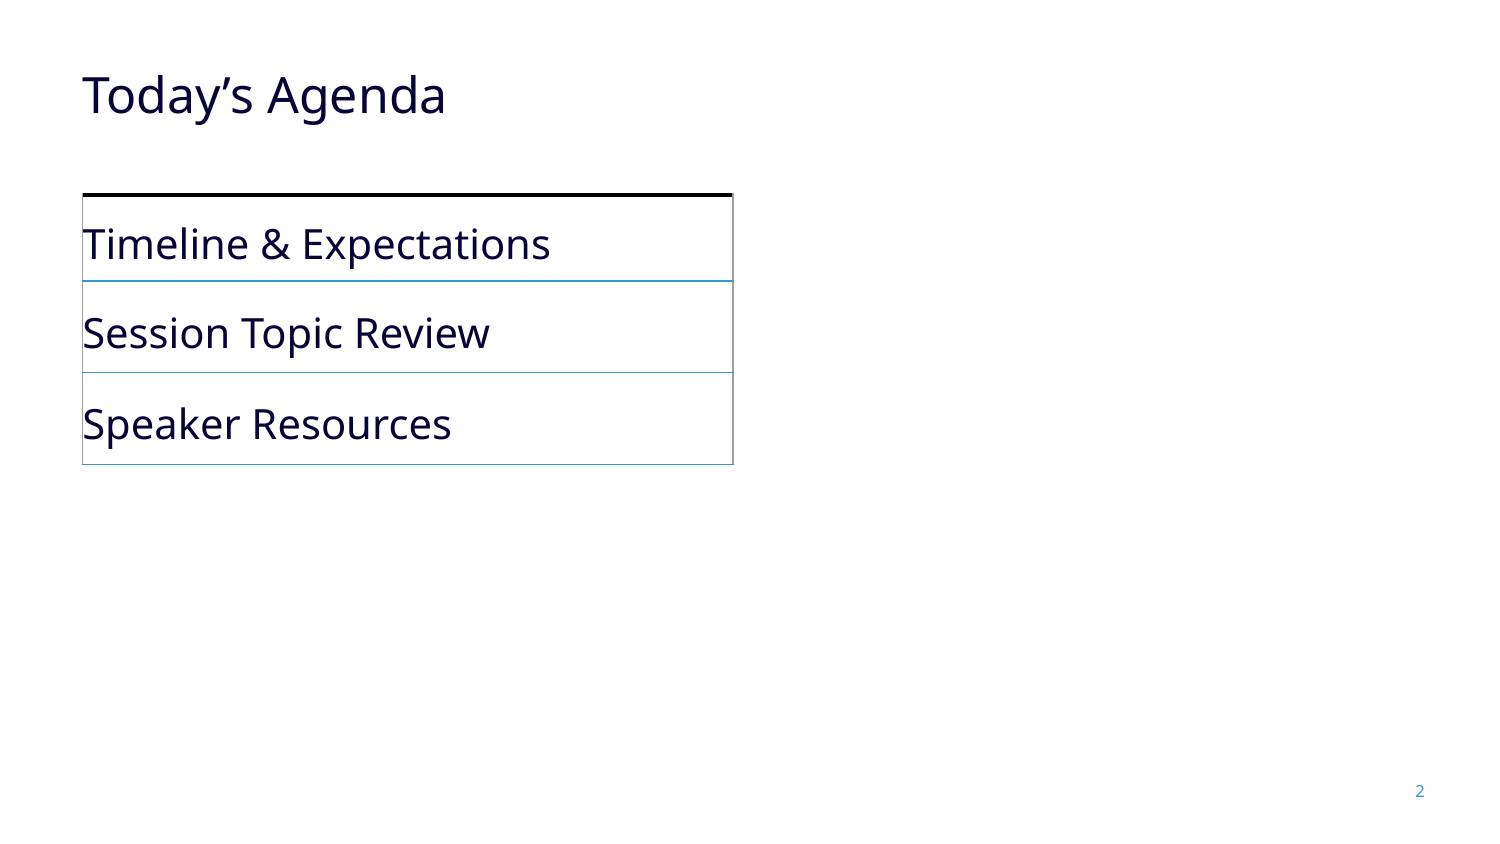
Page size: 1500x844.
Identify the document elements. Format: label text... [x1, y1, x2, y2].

table_cell Speaker Resources [83, 373, 732, 464]
table_cell Session Topic Review [83, 282, 732, 372]
text_box Today’s Agenda [82, 74, 465, 123]
slide_number ‹#› [1394, 780, 1425, 799]
table_header Timeline & Expectations [83, 197, 732, 280]
